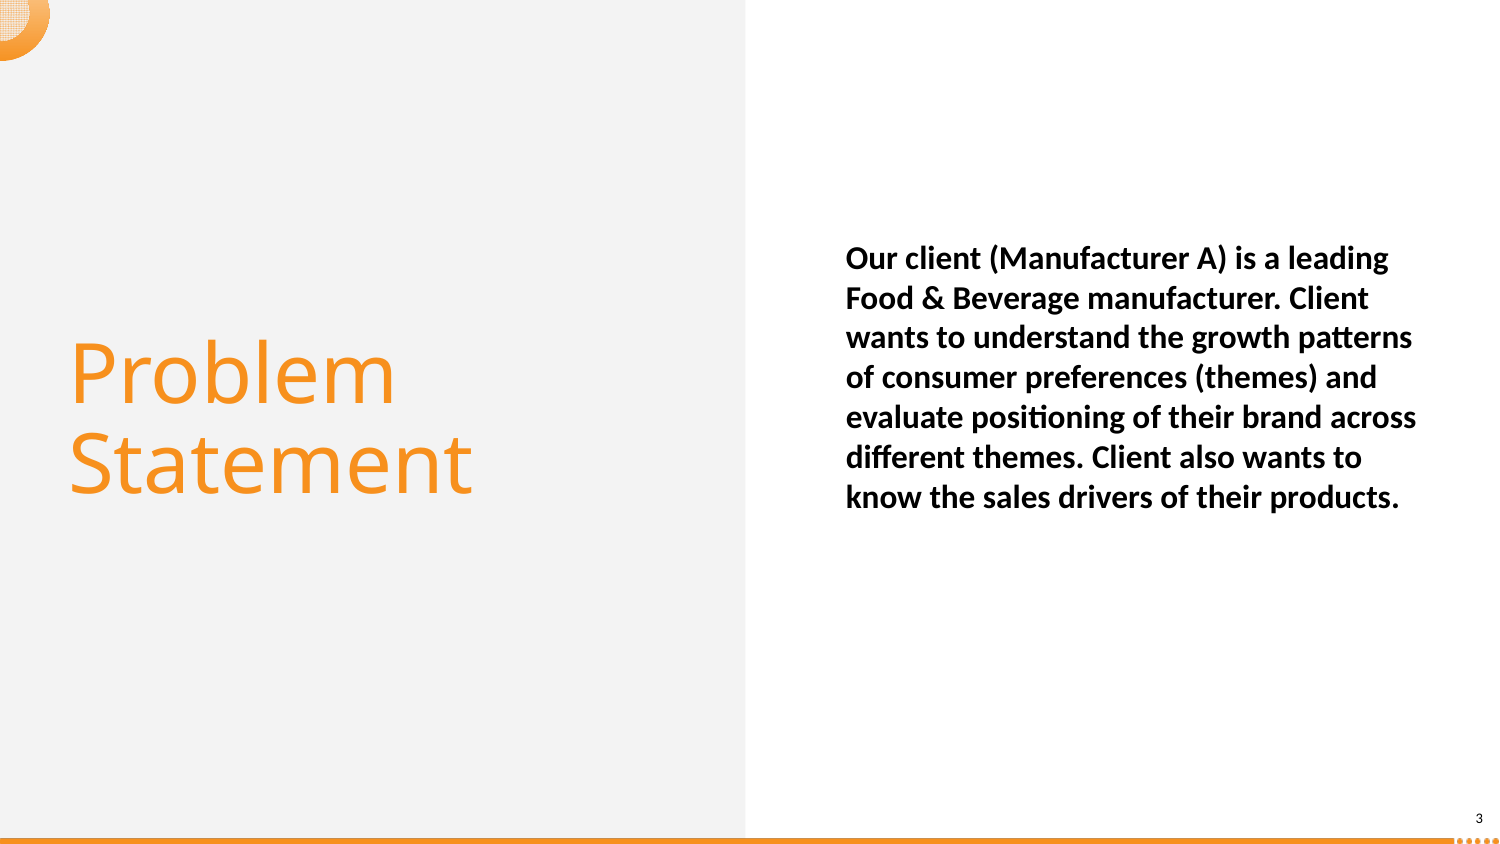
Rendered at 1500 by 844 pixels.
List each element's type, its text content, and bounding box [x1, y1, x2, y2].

subtitle Our client (Manufacturer A) is a leading Food & Beverage manufacturer. Client wants to understand the growth patterns of consumer preferences (themes) and evaluate positioning of their brand across different themes. Client also wants to know the sales drivers of their products. [830, 233, 1446, 518]
title Problem Statement [68, 280, 670, 564]
picture [0, 837, 1500, 844]
